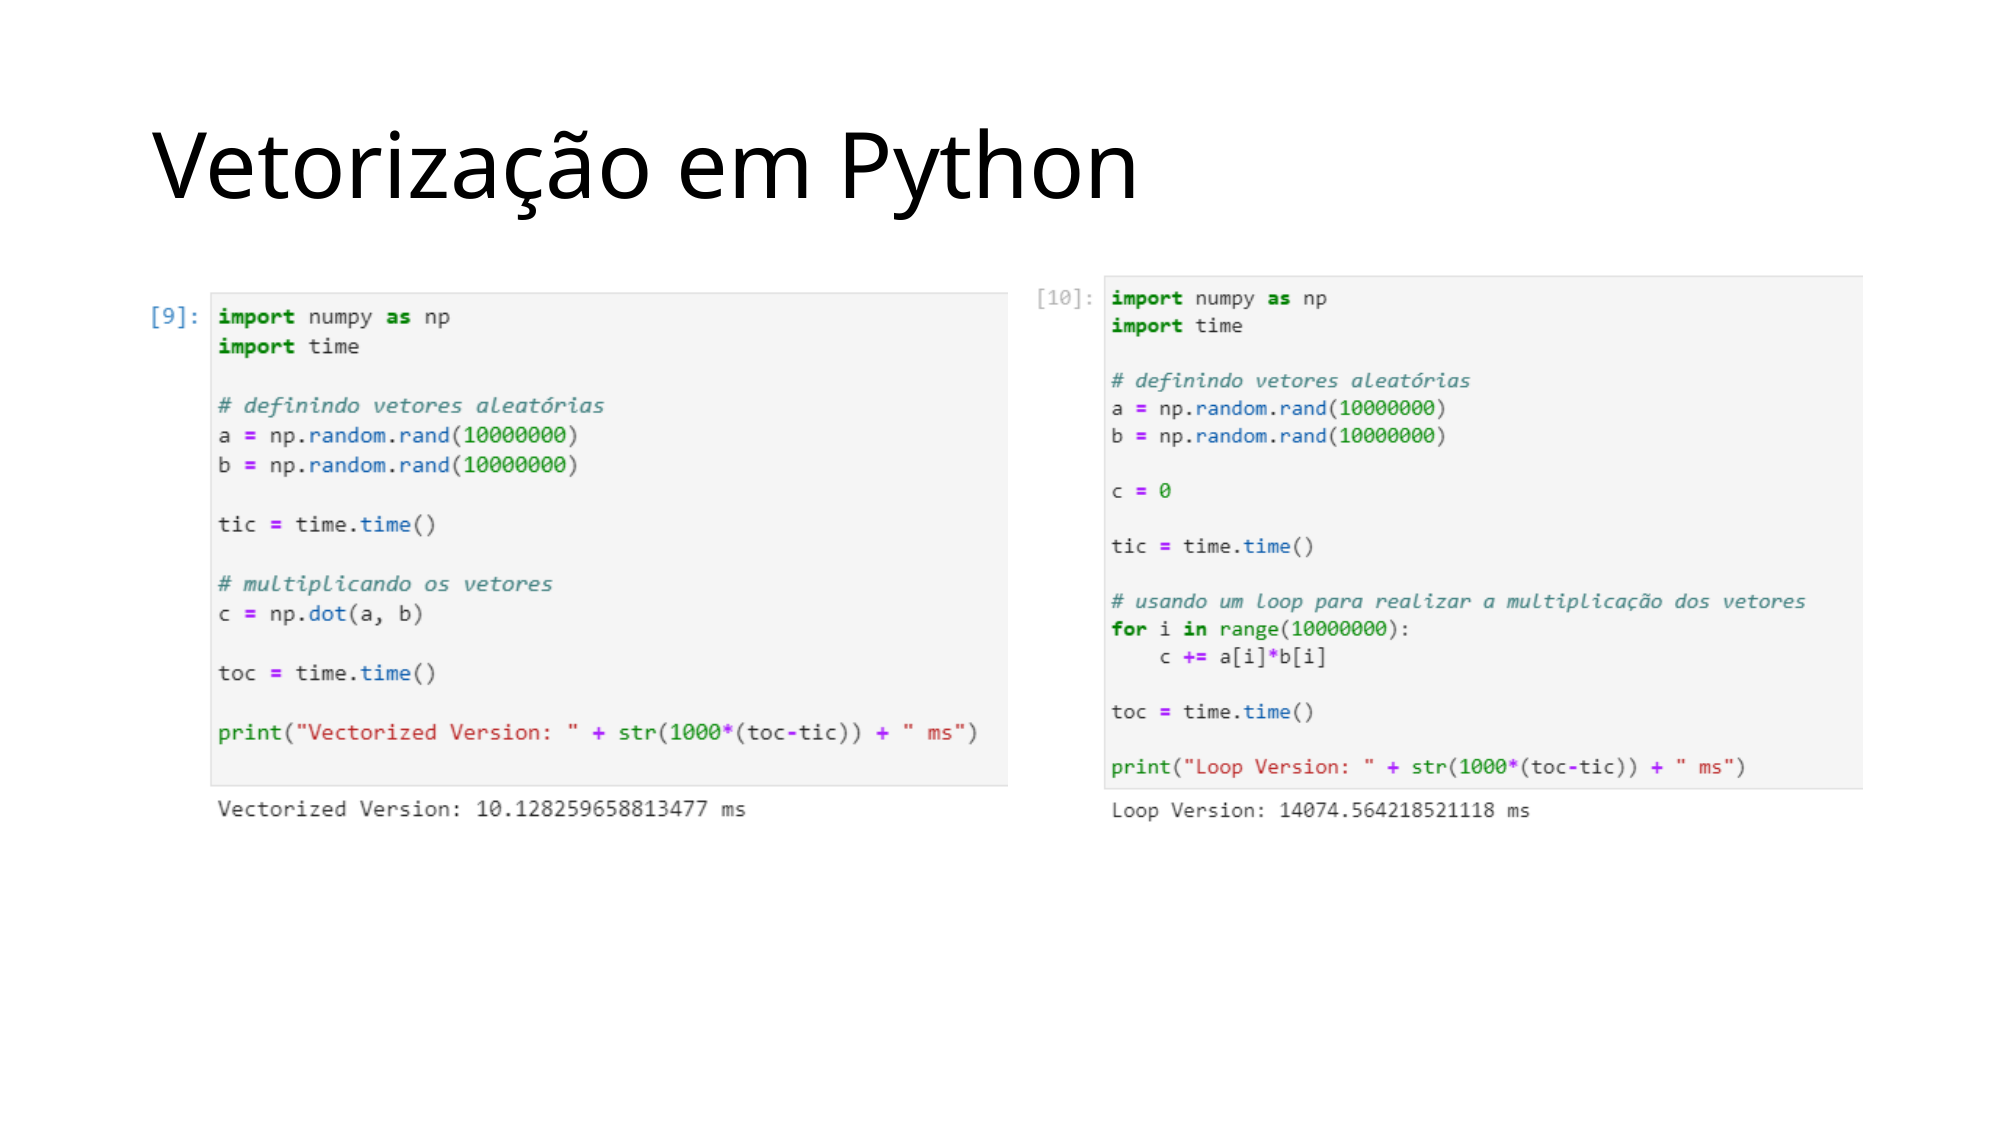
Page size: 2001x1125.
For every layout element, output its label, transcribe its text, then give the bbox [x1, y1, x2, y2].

picture [137, 277, 1008, 829]
picture [1033, 254, 1863, 871]
title Vetorização em Python [137, 59, 1863, 278]
